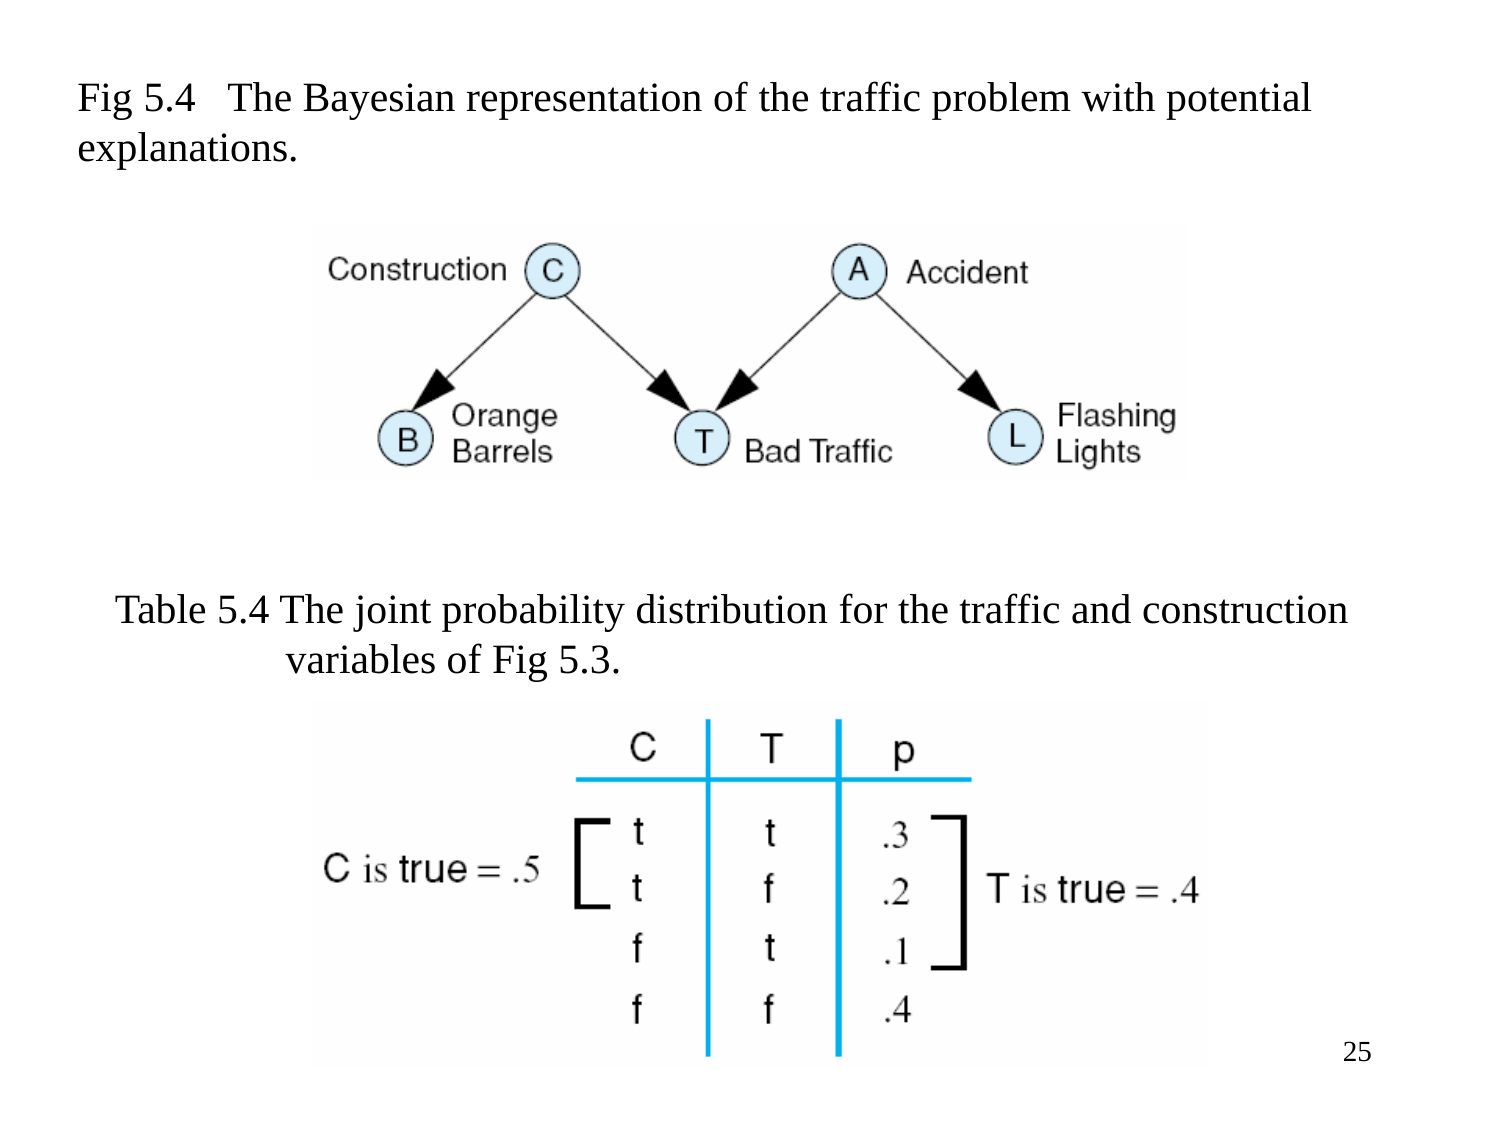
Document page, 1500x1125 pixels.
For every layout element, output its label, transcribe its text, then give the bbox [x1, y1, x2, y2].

picture [312, 699, 1209, 1068]
text_box Table 5.4 The joint probability distribution for the traffic and construction variables of Fig 5.3. [99, 574, 1500, 690]
slide_number 25 [1074, 1024, 1388, 1101]
picture [312, 224, 1188, 480]
text_box Fig 5.4 The Bayesian representation of the traffic problem with potential explanations. [62, 62, 1463, 178]
